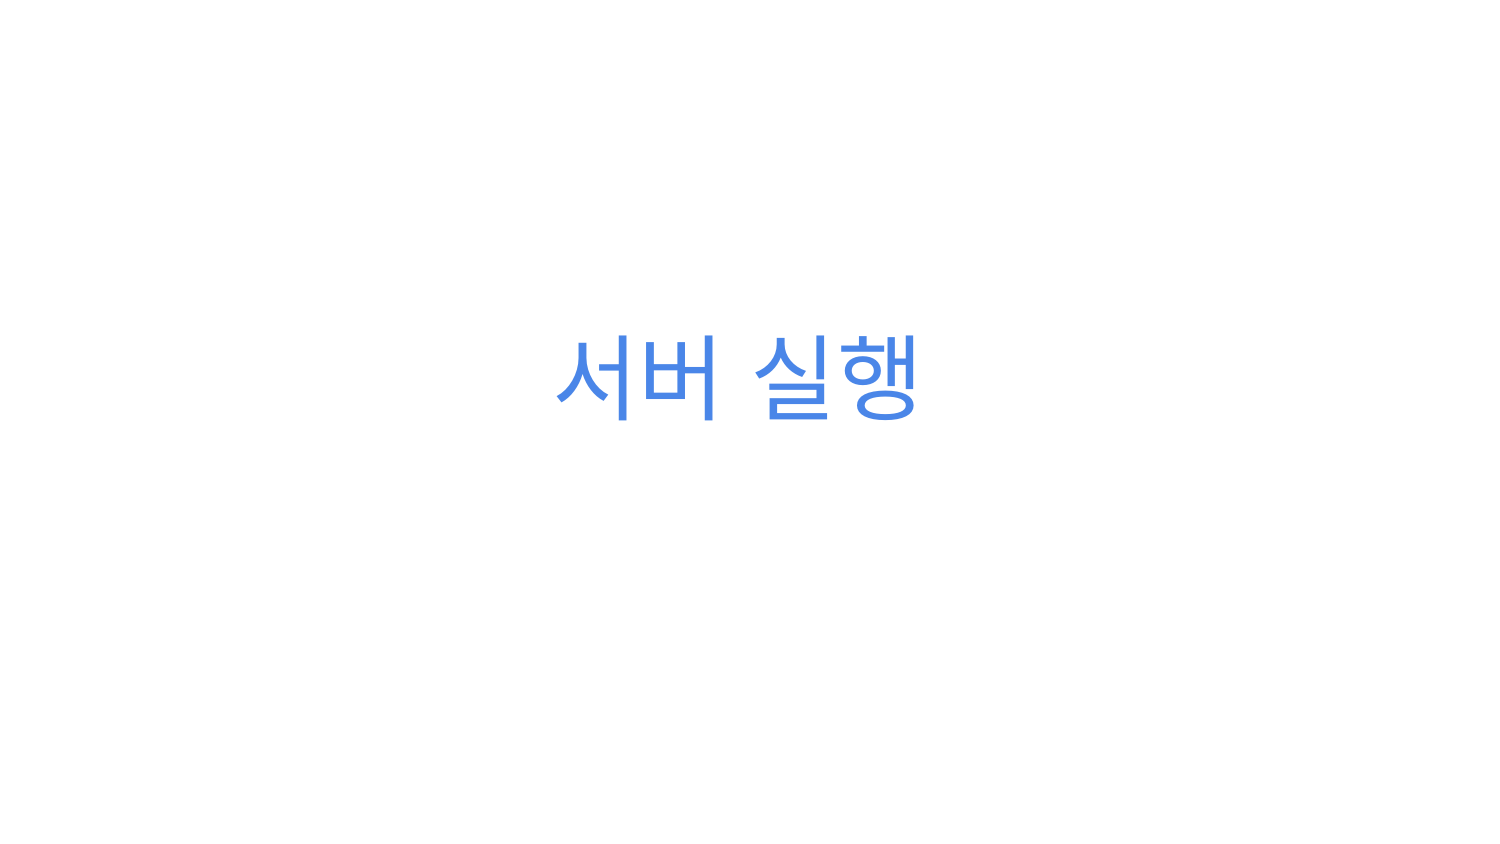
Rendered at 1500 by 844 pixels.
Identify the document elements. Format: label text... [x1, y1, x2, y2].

text_box 서버 실행 [305, 304, 1171, 446]
